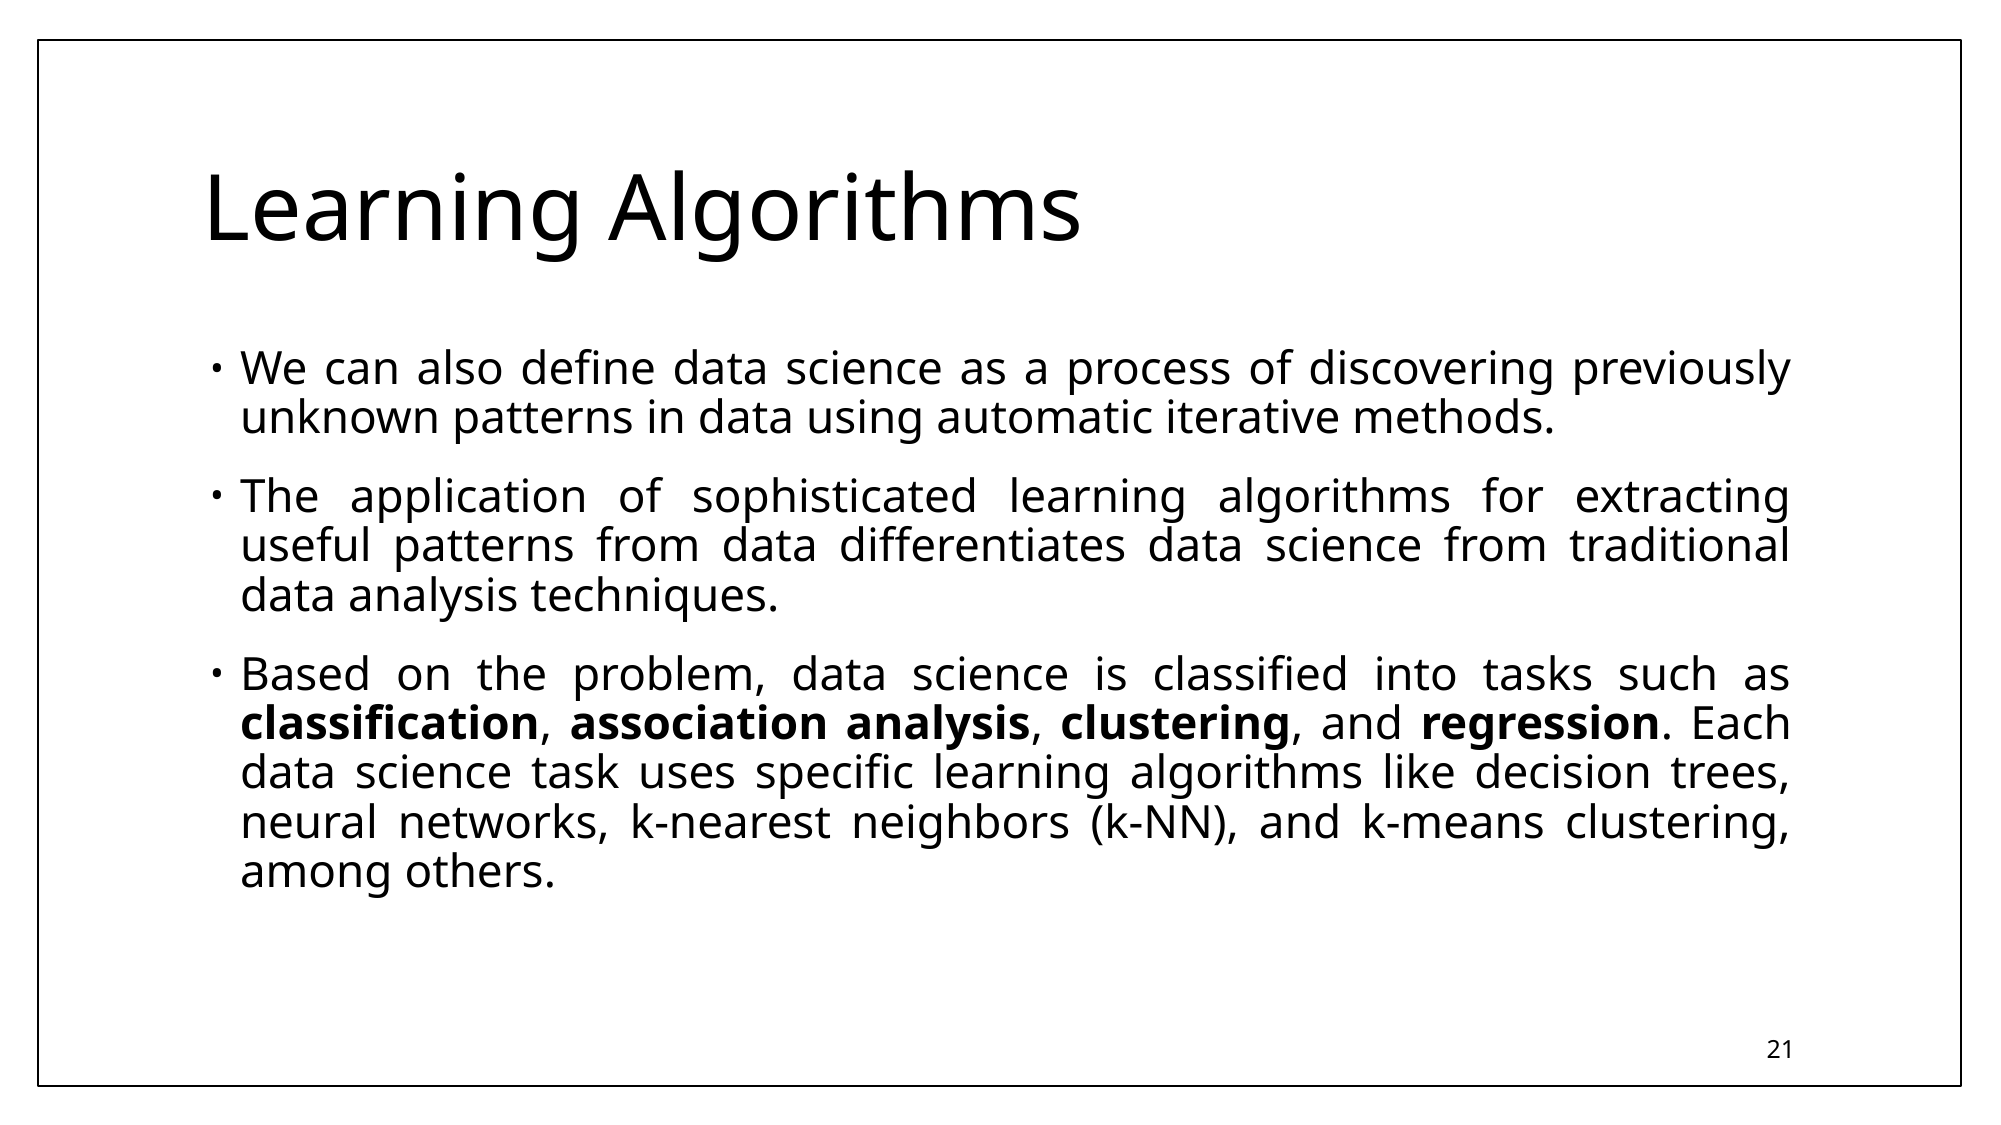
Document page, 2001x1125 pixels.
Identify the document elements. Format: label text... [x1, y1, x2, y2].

list We can also define data science as a process of discovering previously unknown patterns in data using automatic iterative methods. The application of sophisticated learning algorithms for extracting useful patterns from data differentiates data science from traditional data analysis techniques. Based on the problem, data science is classified into tasks such as classification, association analysis, clustering, and regression. Each data science task uses specific learning algorithms like decision trees, neural networks, k-nearest neighbors (k-NN), and k-means clustering, among others. [187, 337, 1808, 1000]
slide_number 21 [1530, 1020, 1811, 1081]
title Learning Algorithms [187, 99, 1808, 323]
